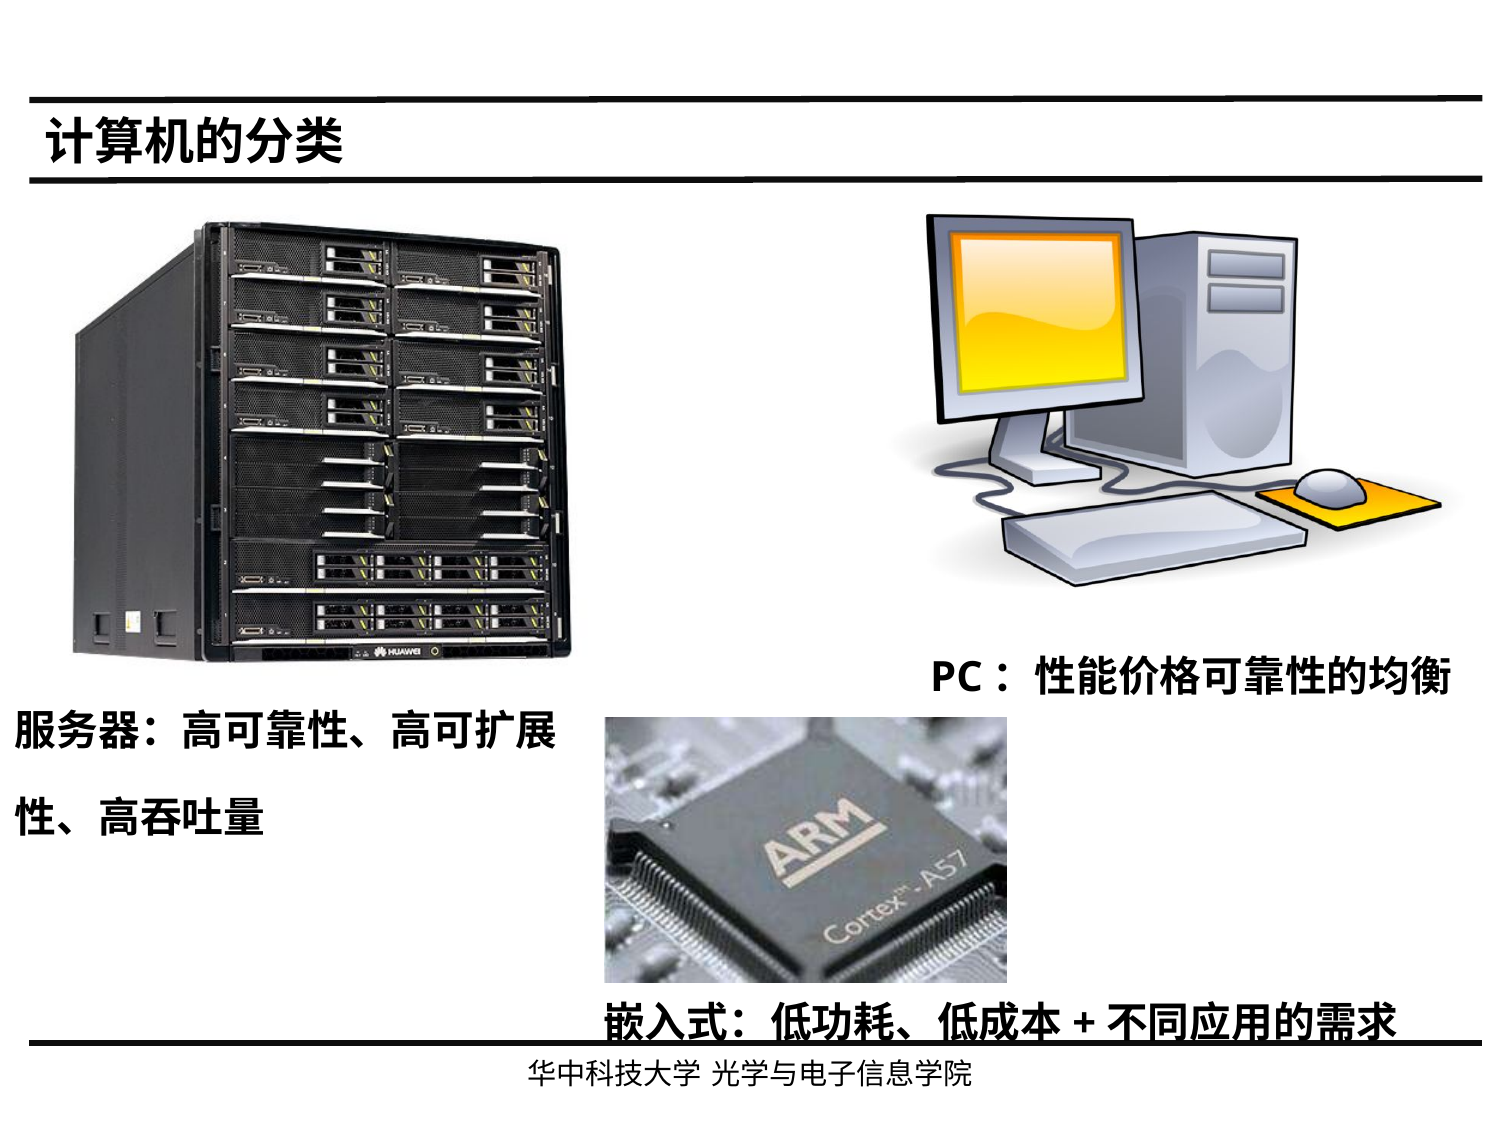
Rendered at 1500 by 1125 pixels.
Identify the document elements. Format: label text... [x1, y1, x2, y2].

picture [872, 198, 1483, 606]
text_box 嵌入式：低功耗、低成本+不同应用的需求 [588, 1049, 1483, 1054]
text_box 服务器：高可靠性、高可扩展性、高吞吐量 [0, 658, 644, 849]
footer 华中科技大学 光学与电子信息学院 [512, 1052, 988, 1103]
text_box 计算机的分类 [29, 108, 1483, 177]
text_box 嵌入式：低功耗、低成本+不同应用的需求 [588, 951, 1483, 1042]
text_box PC：性能价格可靠性的均衡 [915, 604, 1500, 707]
picture [31, 196, 611, 689]
picture [604, 716, 1007, 983]
